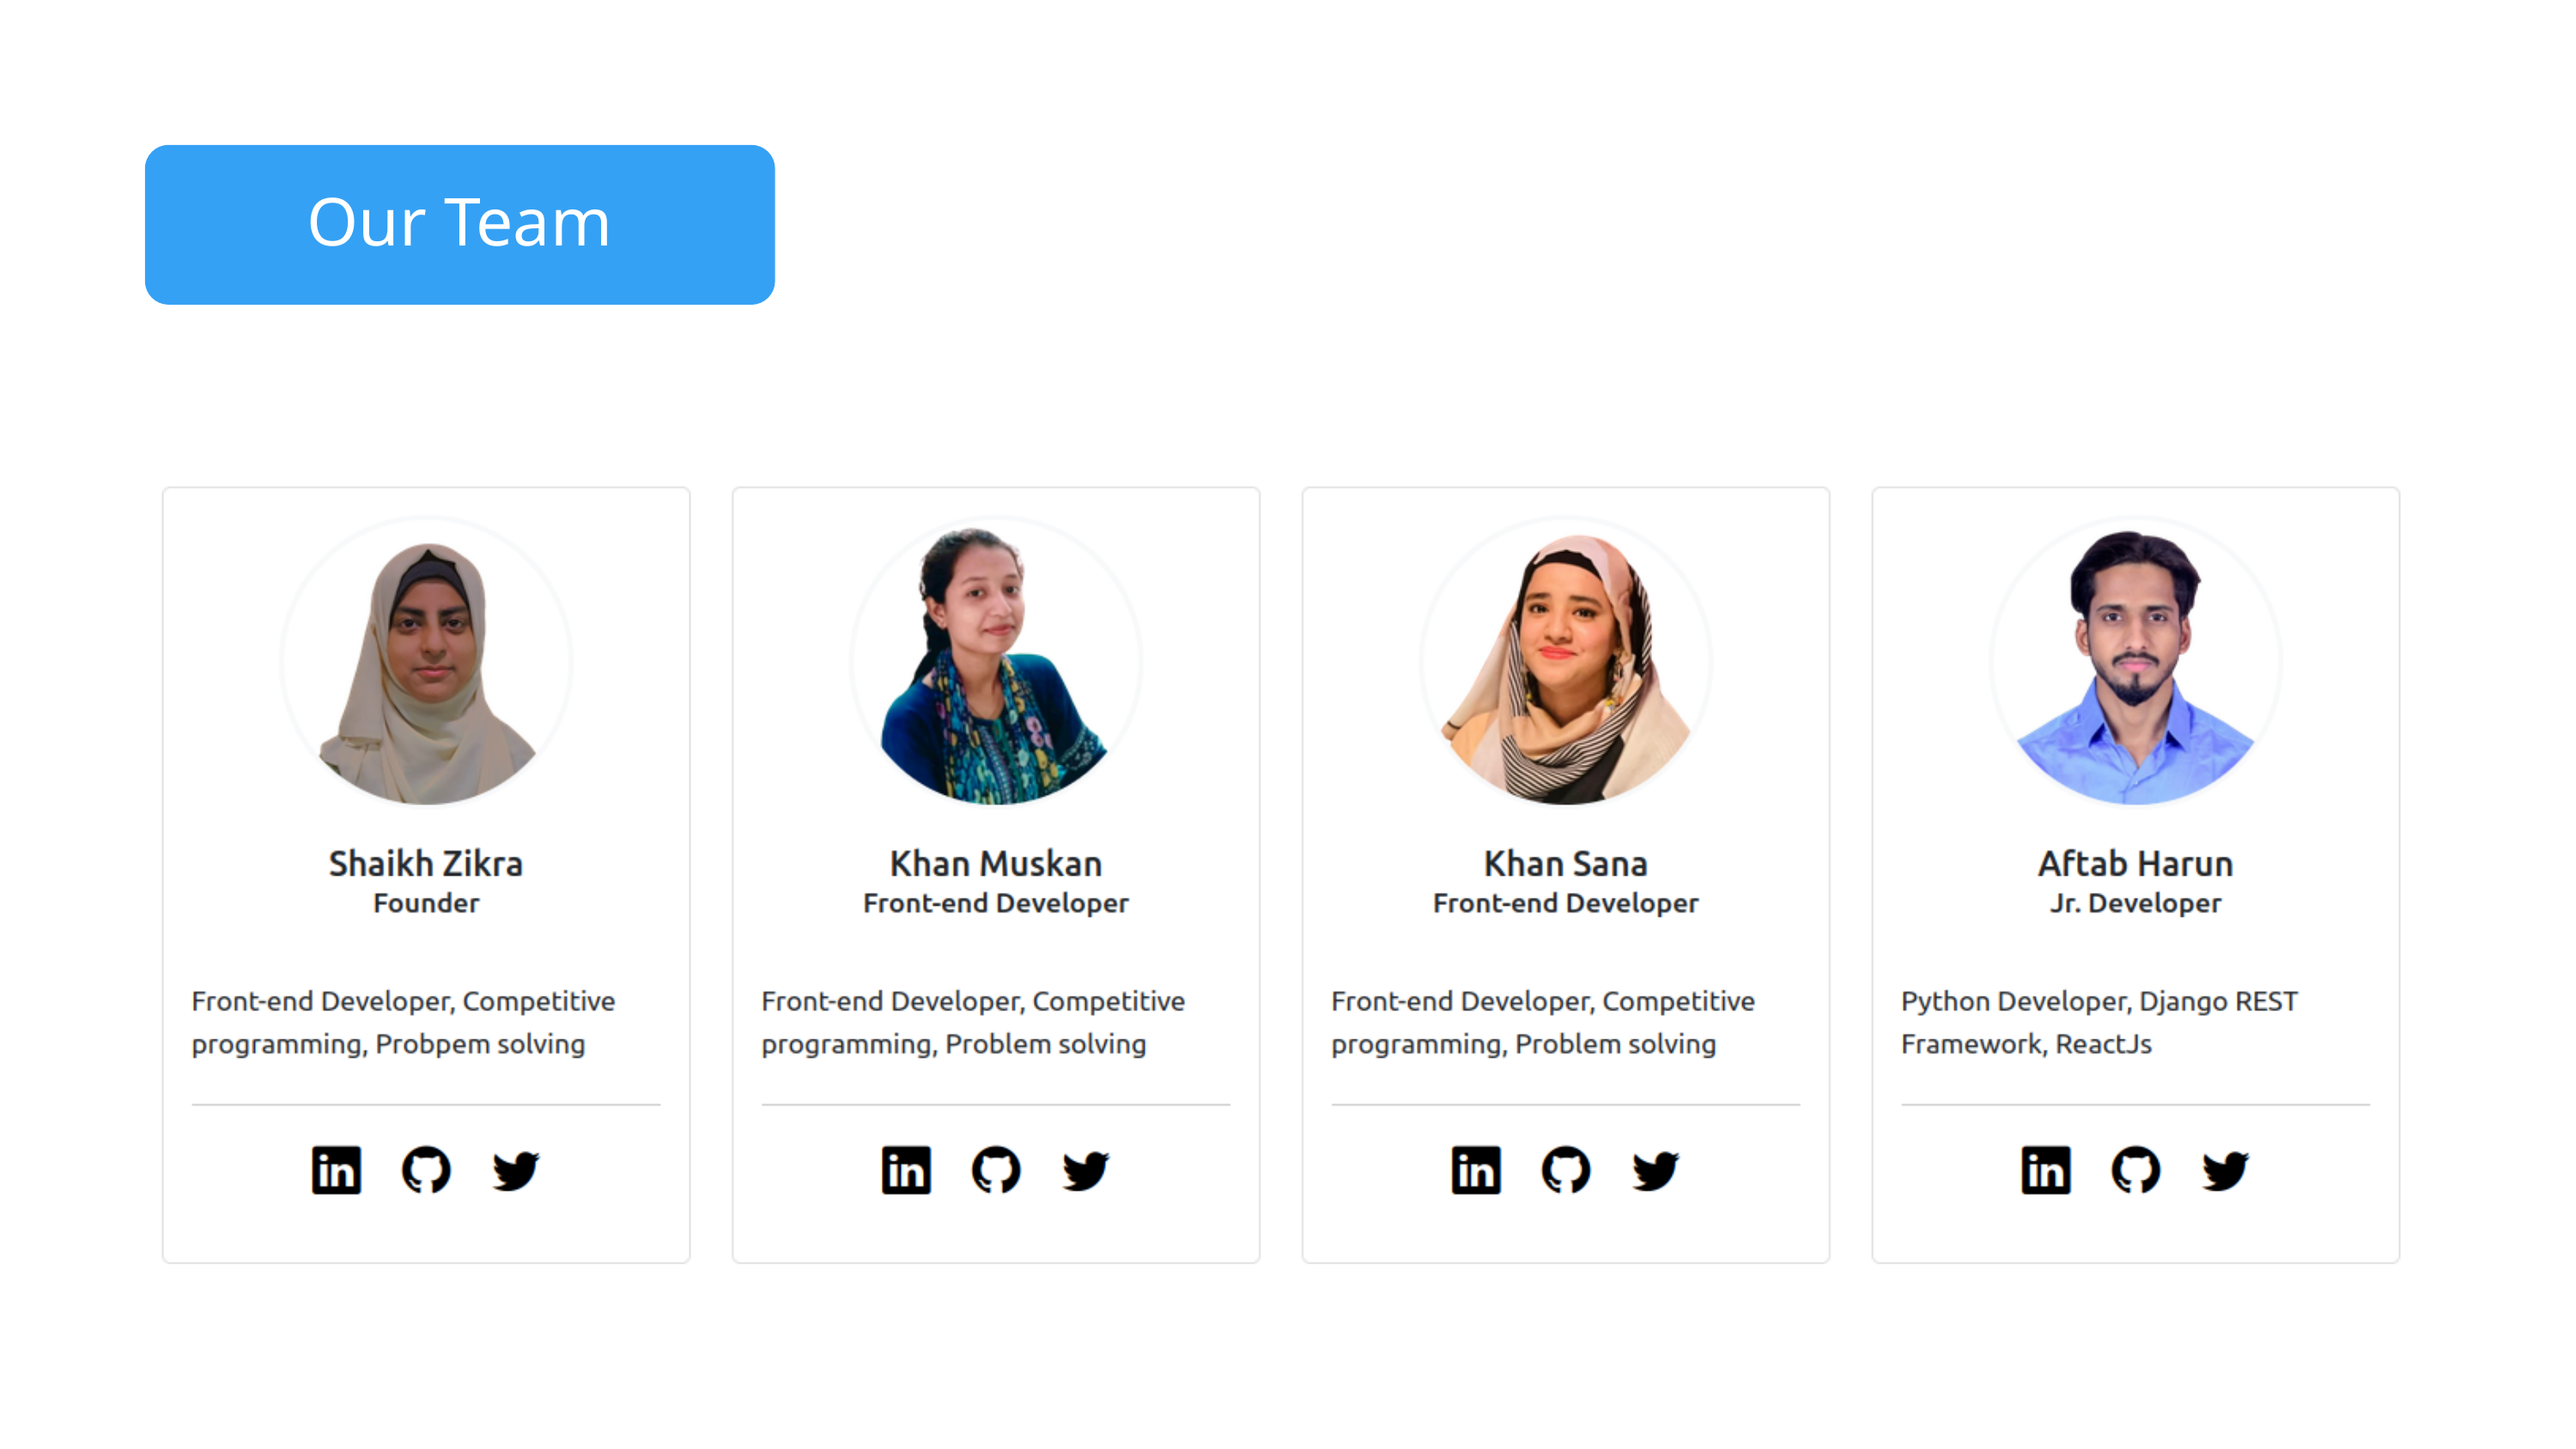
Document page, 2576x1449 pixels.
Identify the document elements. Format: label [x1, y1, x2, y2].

text_box [144, 144, 775, 306]
picture [82, 388, 2494, 1337]
